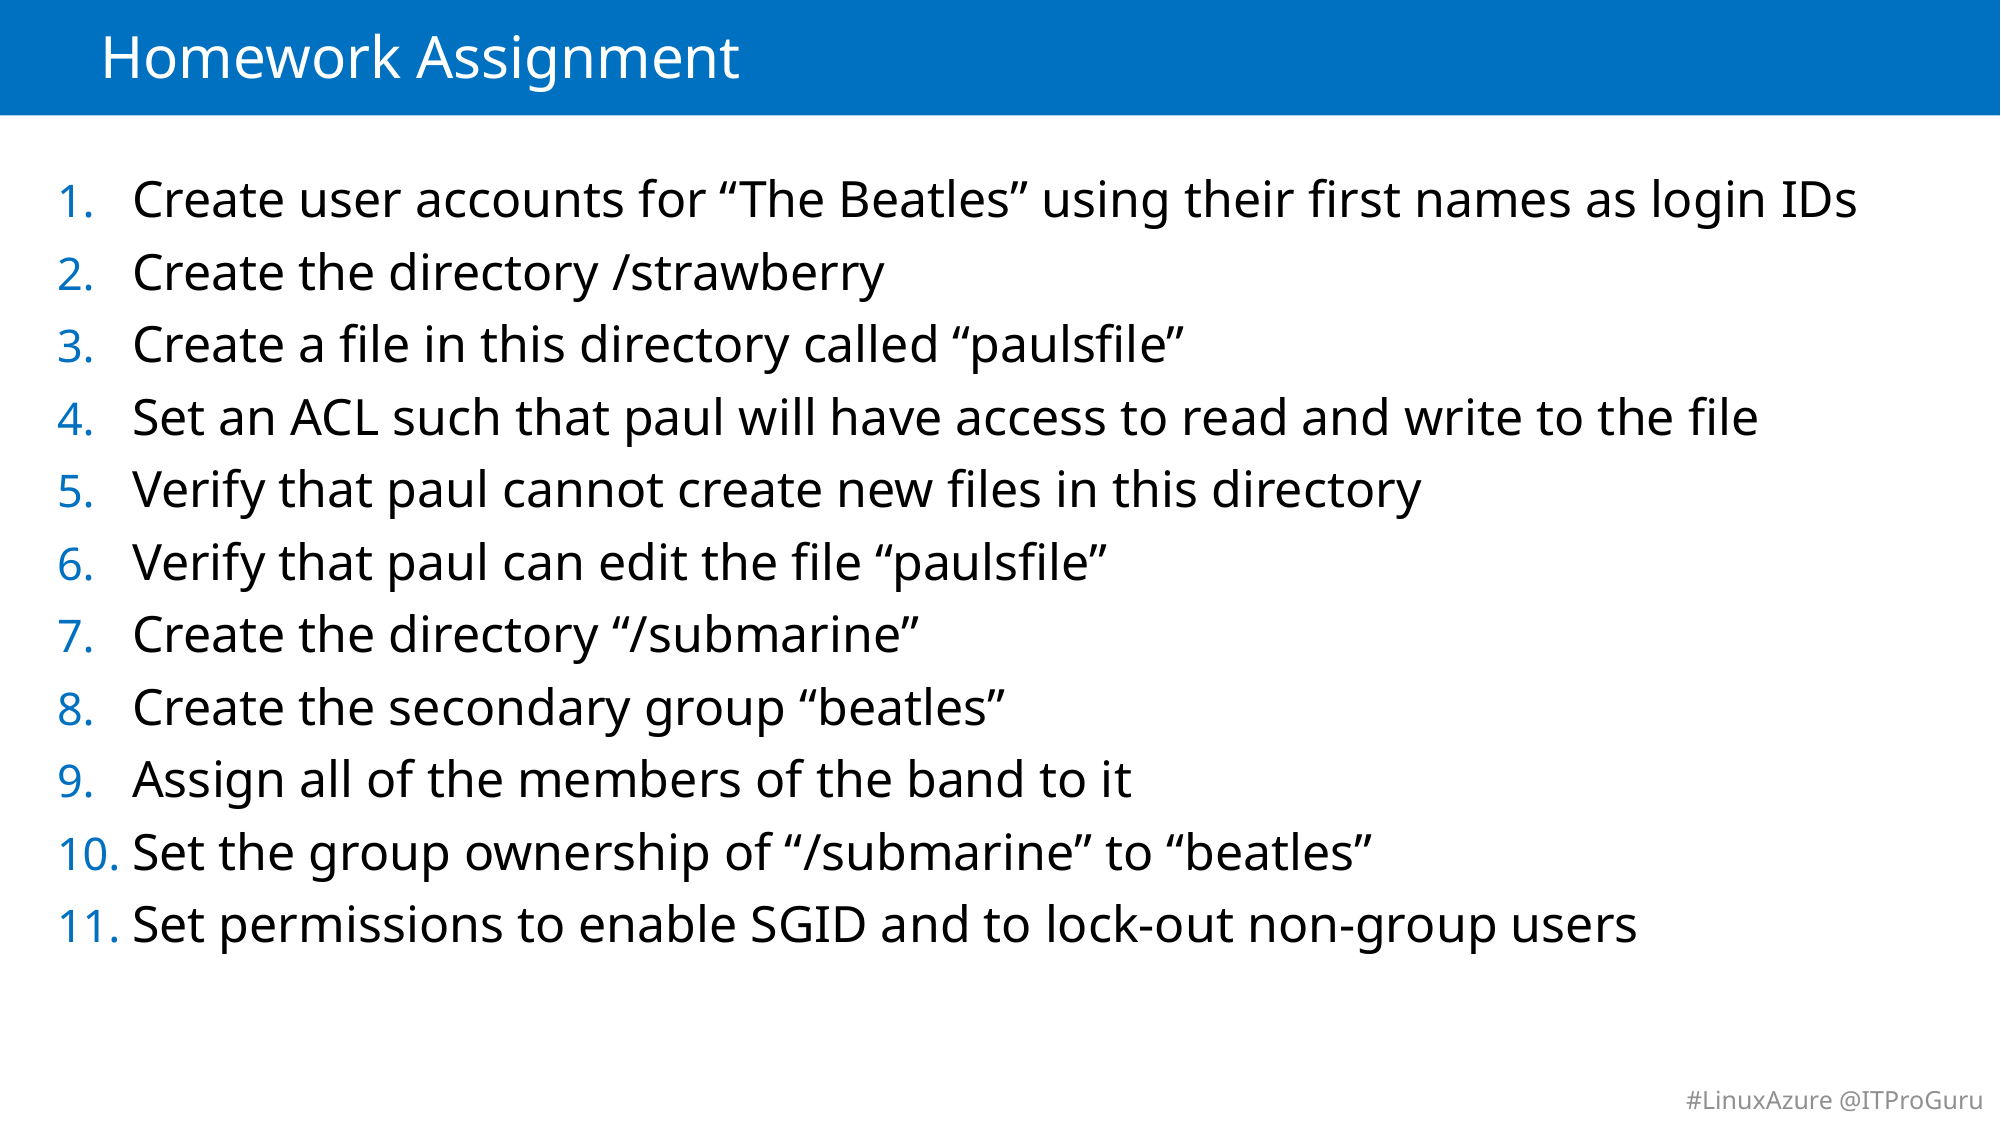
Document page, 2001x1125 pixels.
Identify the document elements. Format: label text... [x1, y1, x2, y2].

list Create user accounts for “The Beatles” using their first names as login IDs Create the directory /strawberry Create a file in this directory called “paulsfile” Set an ACL such that paul will have access to read and write to the file Verify that paul cannot create new files in this directory Verify that paul can edit the file “paulsfile” Create the directory “/submarine” Create the secondary group “beatles” Assign all of the members of the band to it Set the group ownership of “/submarine” to “beatles” Set permissions to enable SGID and to lock-out non-group users [56, 167, 1933, 1013]
title Homework Assignment [100, 0, 1802, 122]
